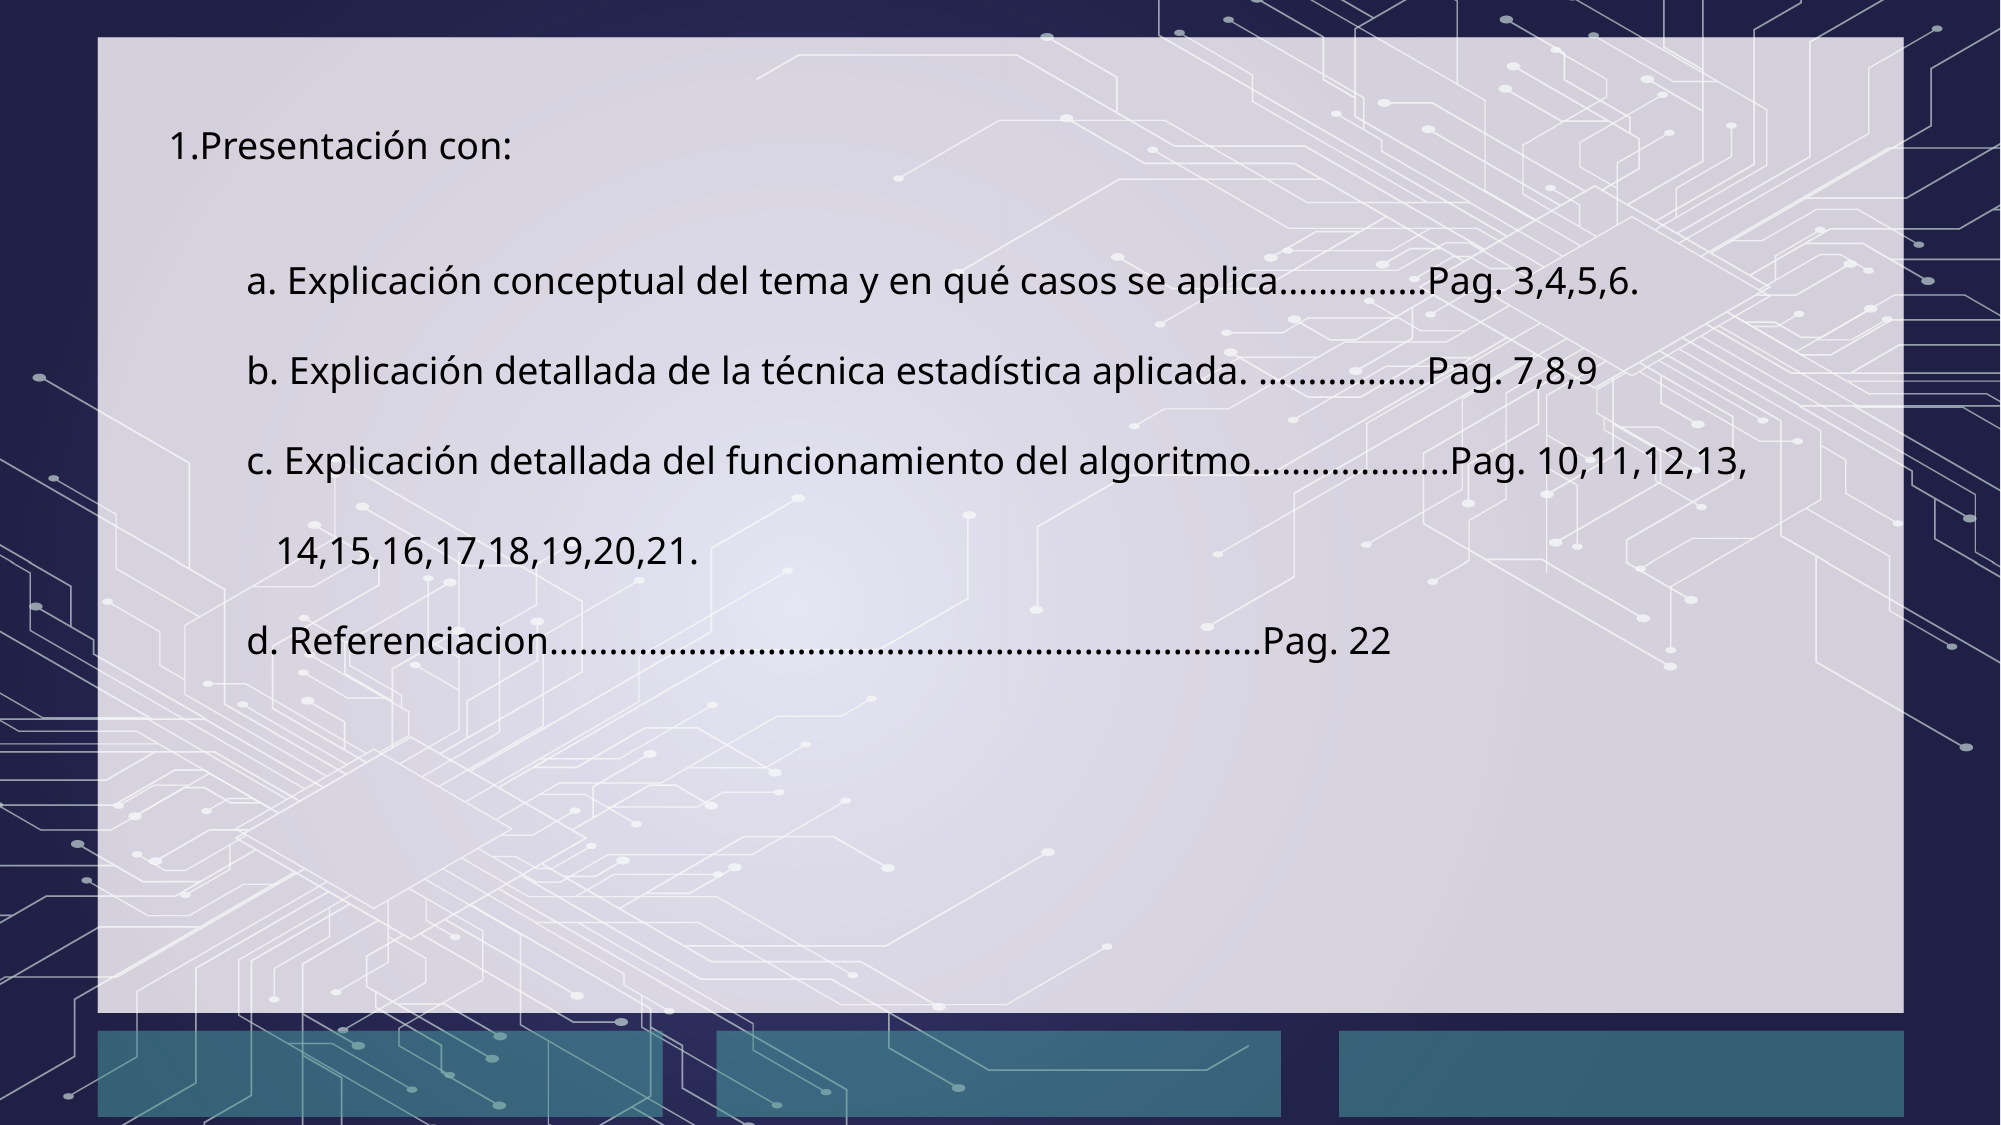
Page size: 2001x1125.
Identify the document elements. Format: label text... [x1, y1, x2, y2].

picture [0, 0, 2001, 1125]
text_box Presentación con: a. Explicación conceptual del tema y en qué casos se aplica……………Pag. 3,4,5,6. b. Explicación detallada de la técnica estadística aplicada. ……………..Pag. 7,8,9 c. Explicación detallada del funcionamiento del algoritmo………………..Pag. 10,11,12,13, 14,15,16,17,18,19,20,21. d. Referenciacion………………………………………………………………Pag. 22 [153, 114, 1883, 715]
